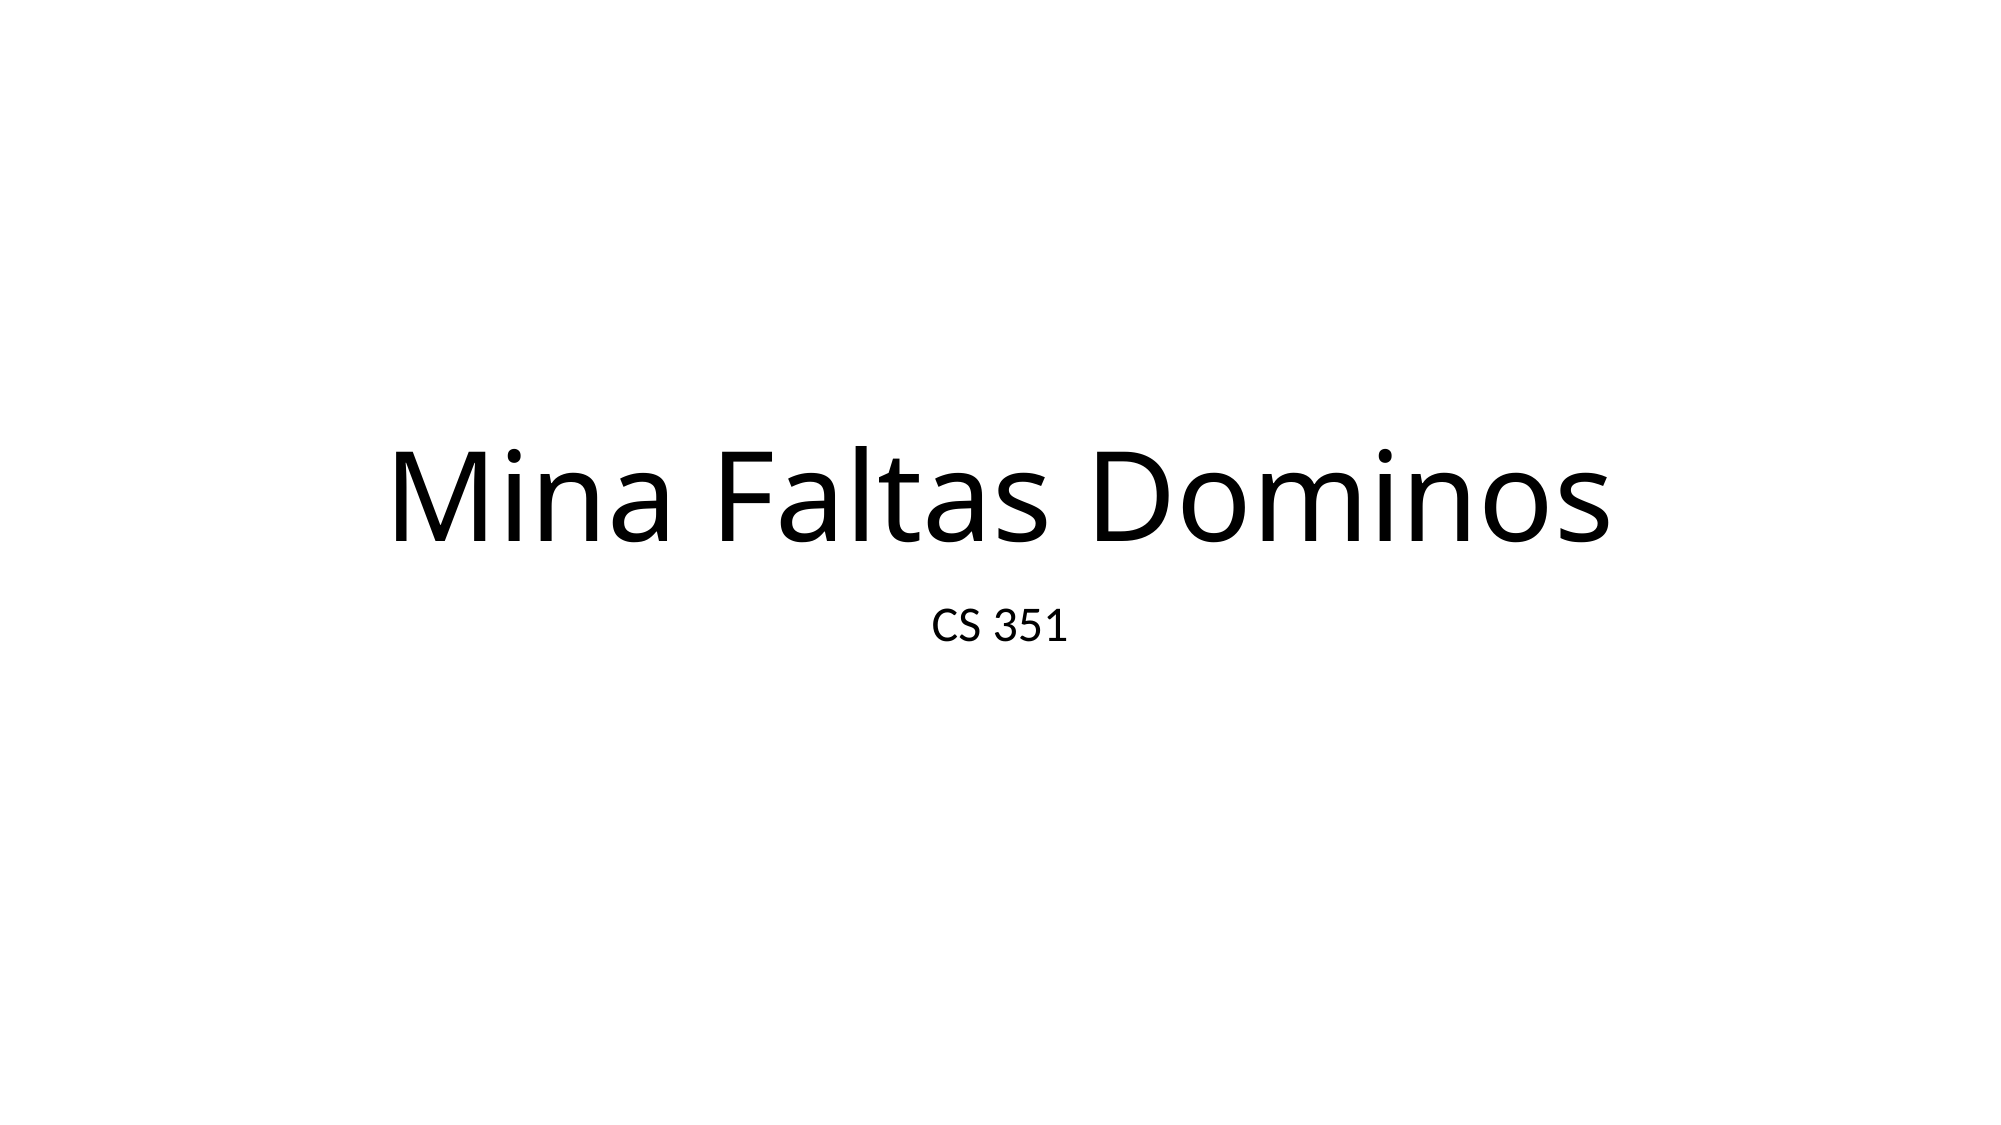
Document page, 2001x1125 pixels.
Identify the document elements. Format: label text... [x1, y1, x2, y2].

subtitle CS 351 [249, 590, 1750, 863]
title Mina Faltas Dominos [249, 184, 1750, 576]
